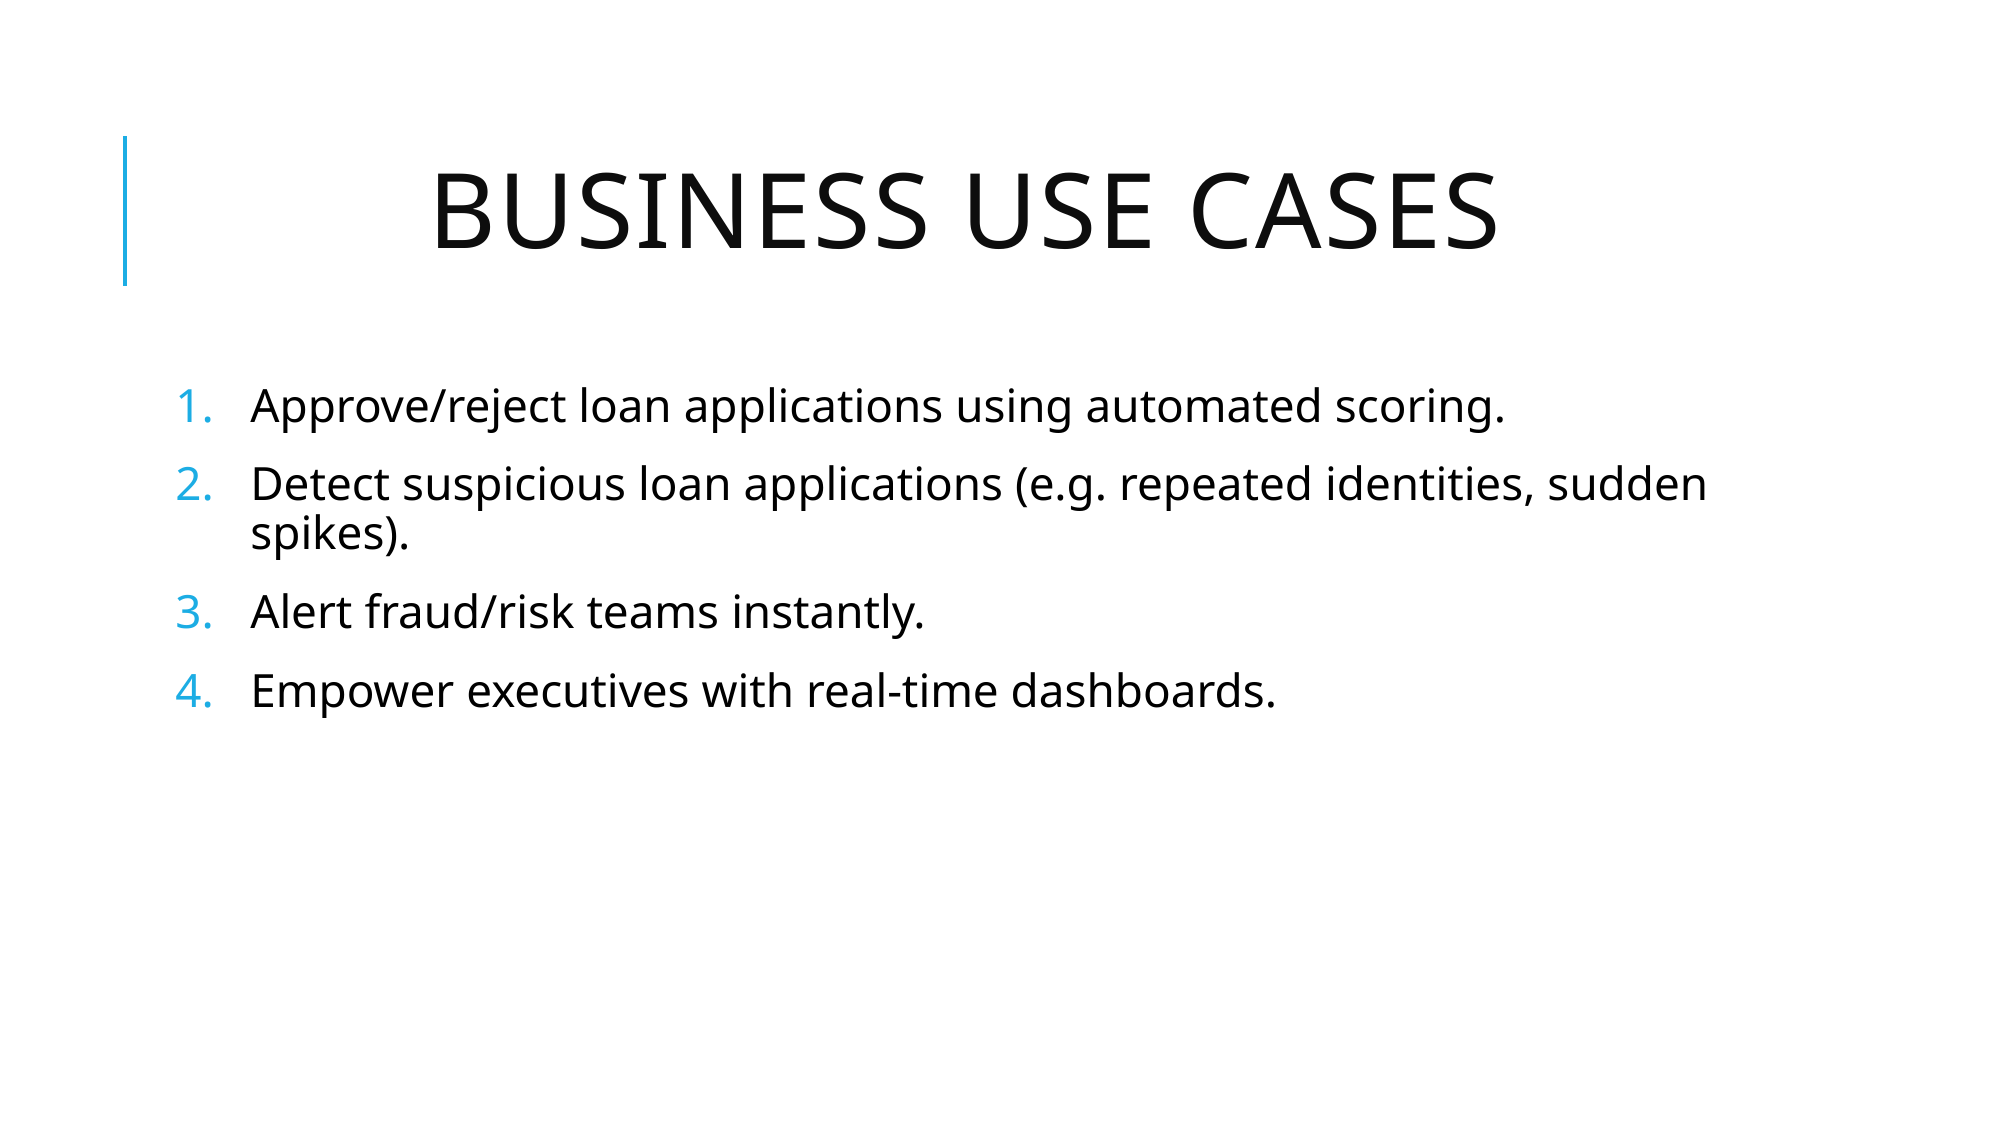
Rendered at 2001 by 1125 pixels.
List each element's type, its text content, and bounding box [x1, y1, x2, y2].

list Approve/reject loan applications using automated scoring. Detect suspicious loan applications (e.g. repeated identities, sudden spikes). Alert fraud/risk teams instantly. Empower executives with real-time dashboards. [168, 375, 1763, 1035]
title Business Use Cases [168, 96, 1763, 342]
